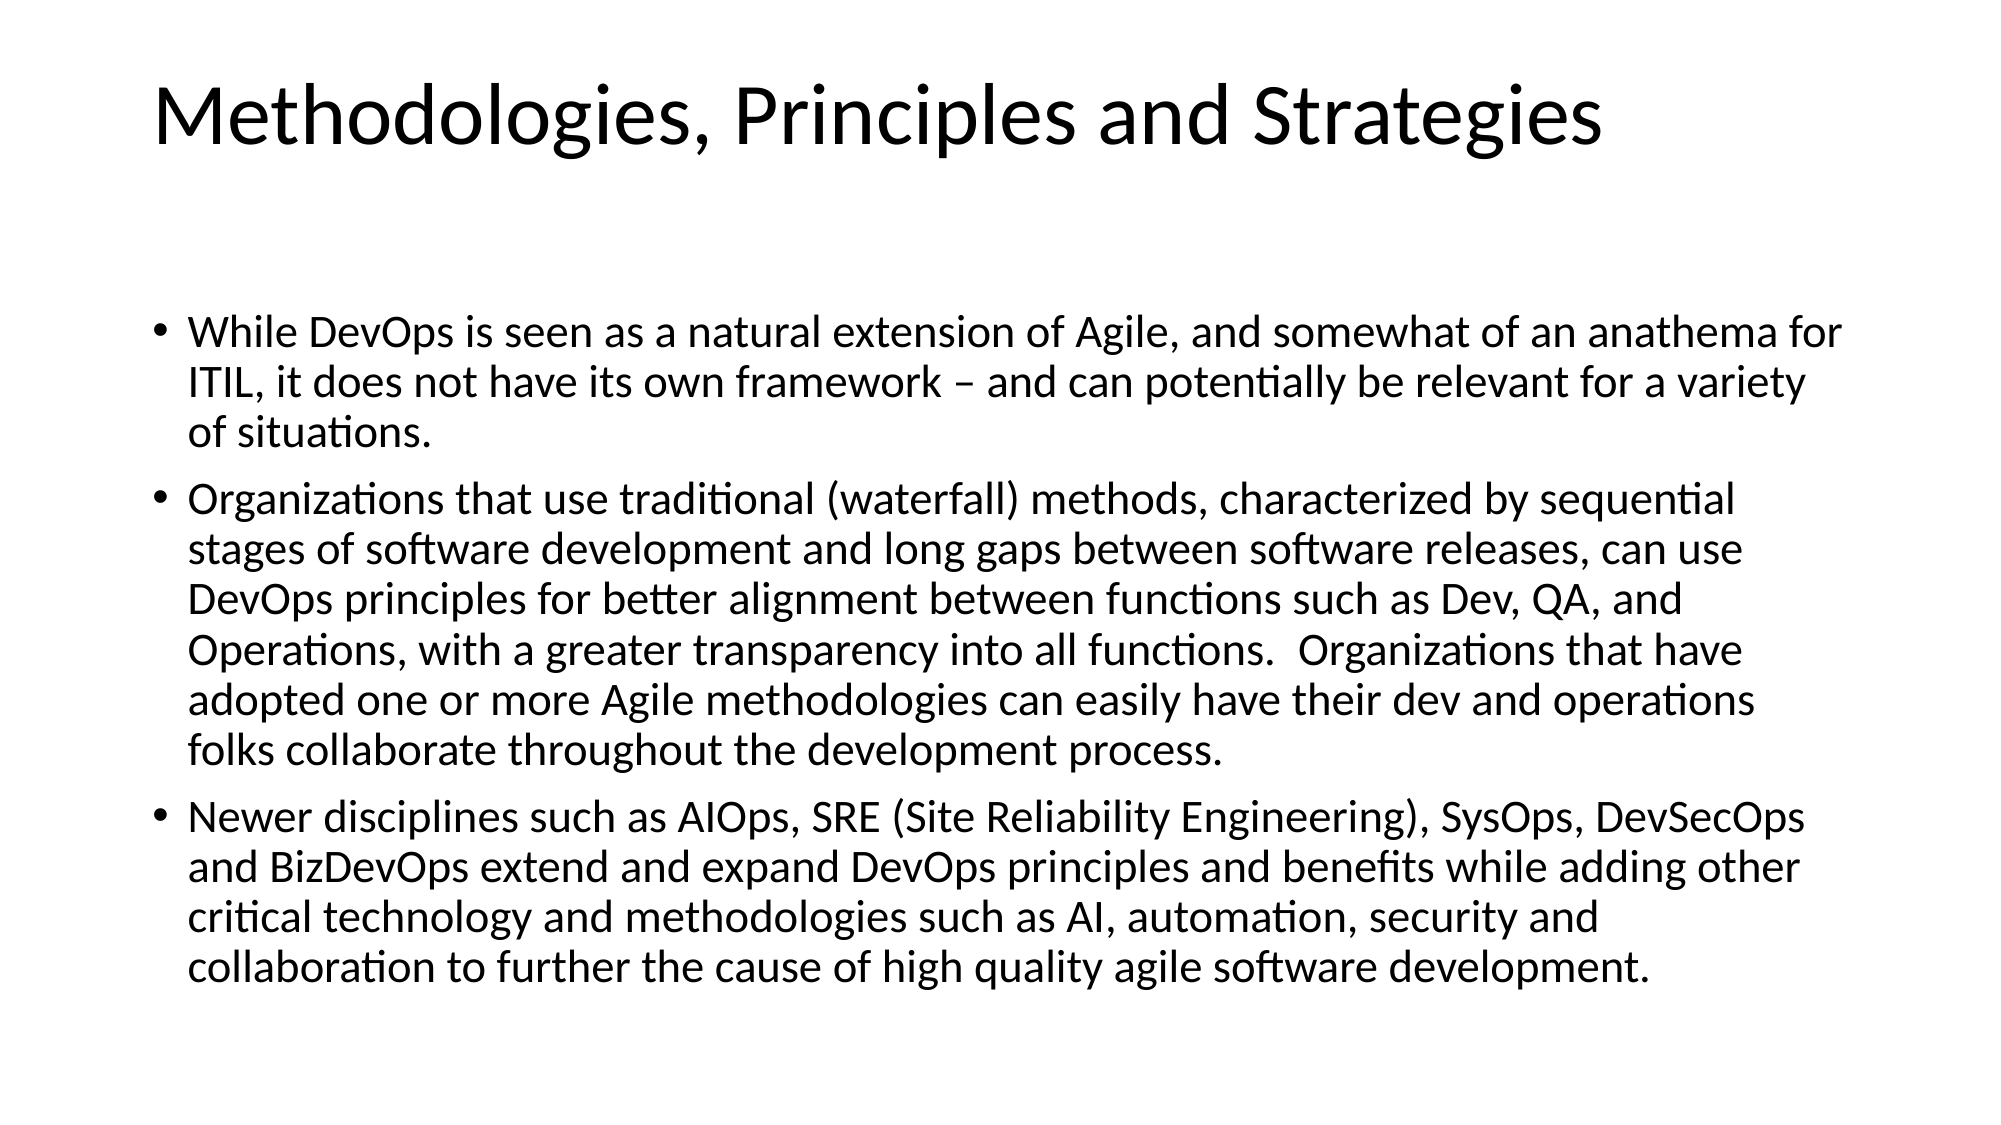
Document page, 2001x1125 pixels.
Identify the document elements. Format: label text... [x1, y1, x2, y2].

title Methodologies, Principles and Strategies [137, 59, 1863, 278]
list While DevOps is seen as a natural extension of Agile, and somewhat of an anathema for ITIL, it does not have its own framework – and can potentially be relevant for a variety of situations. Organizations that use traditional (waterfall) methods, characterized by sequential stages of software development and long gaps between software releases, can use DevOps principles for better alignment between functions such as Dev, QA, and Operations, with a greater transparency into all functions. Organizations that have adopted one or more Agile methodologies can easily have their dev and operations folks collaborate throughout the development process. Newer disciplines such as AIOps, SRE (Site Reliability Engineering), SysOps, DevSecOps and BizDevOps extend and expand DevOps principles and benefits while adding other critical technology and methodologies such as AI, automation, security and collaboration to further the cause of high quality agile software development. [137, 299, 1863, 1014]
